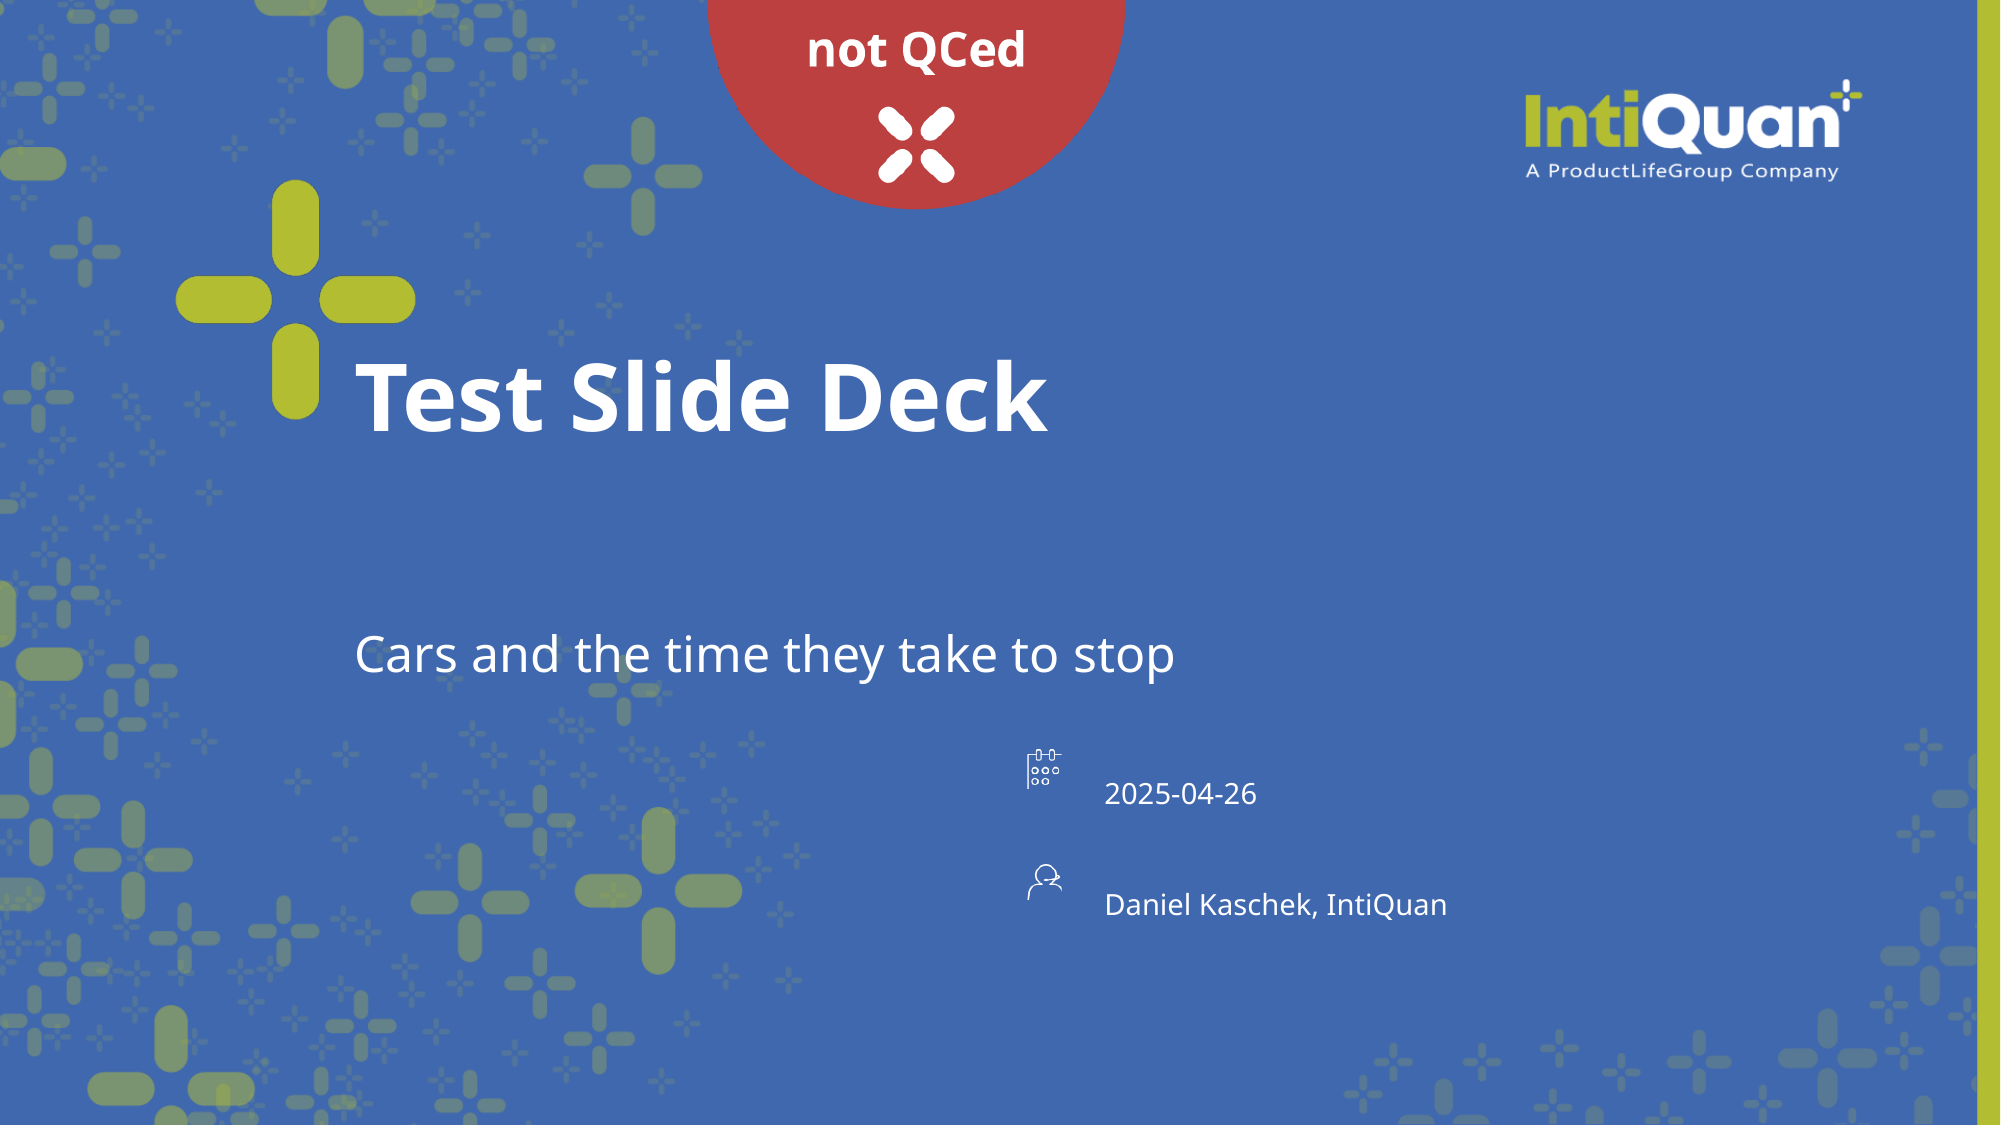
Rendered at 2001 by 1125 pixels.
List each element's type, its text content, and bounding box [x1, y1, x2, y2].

list 2025-04-26 [1089, 753, 1869, 836]
subtitle Cars and the time they take to stop [339, 590, 1869, 712]
list Daniel Kaschek, IntiQuan [1089, 864, 1869, 1078]
title Test Slide Deck [339, 342, 1869, 577]
picture [0, 0, 2001, 1125]
